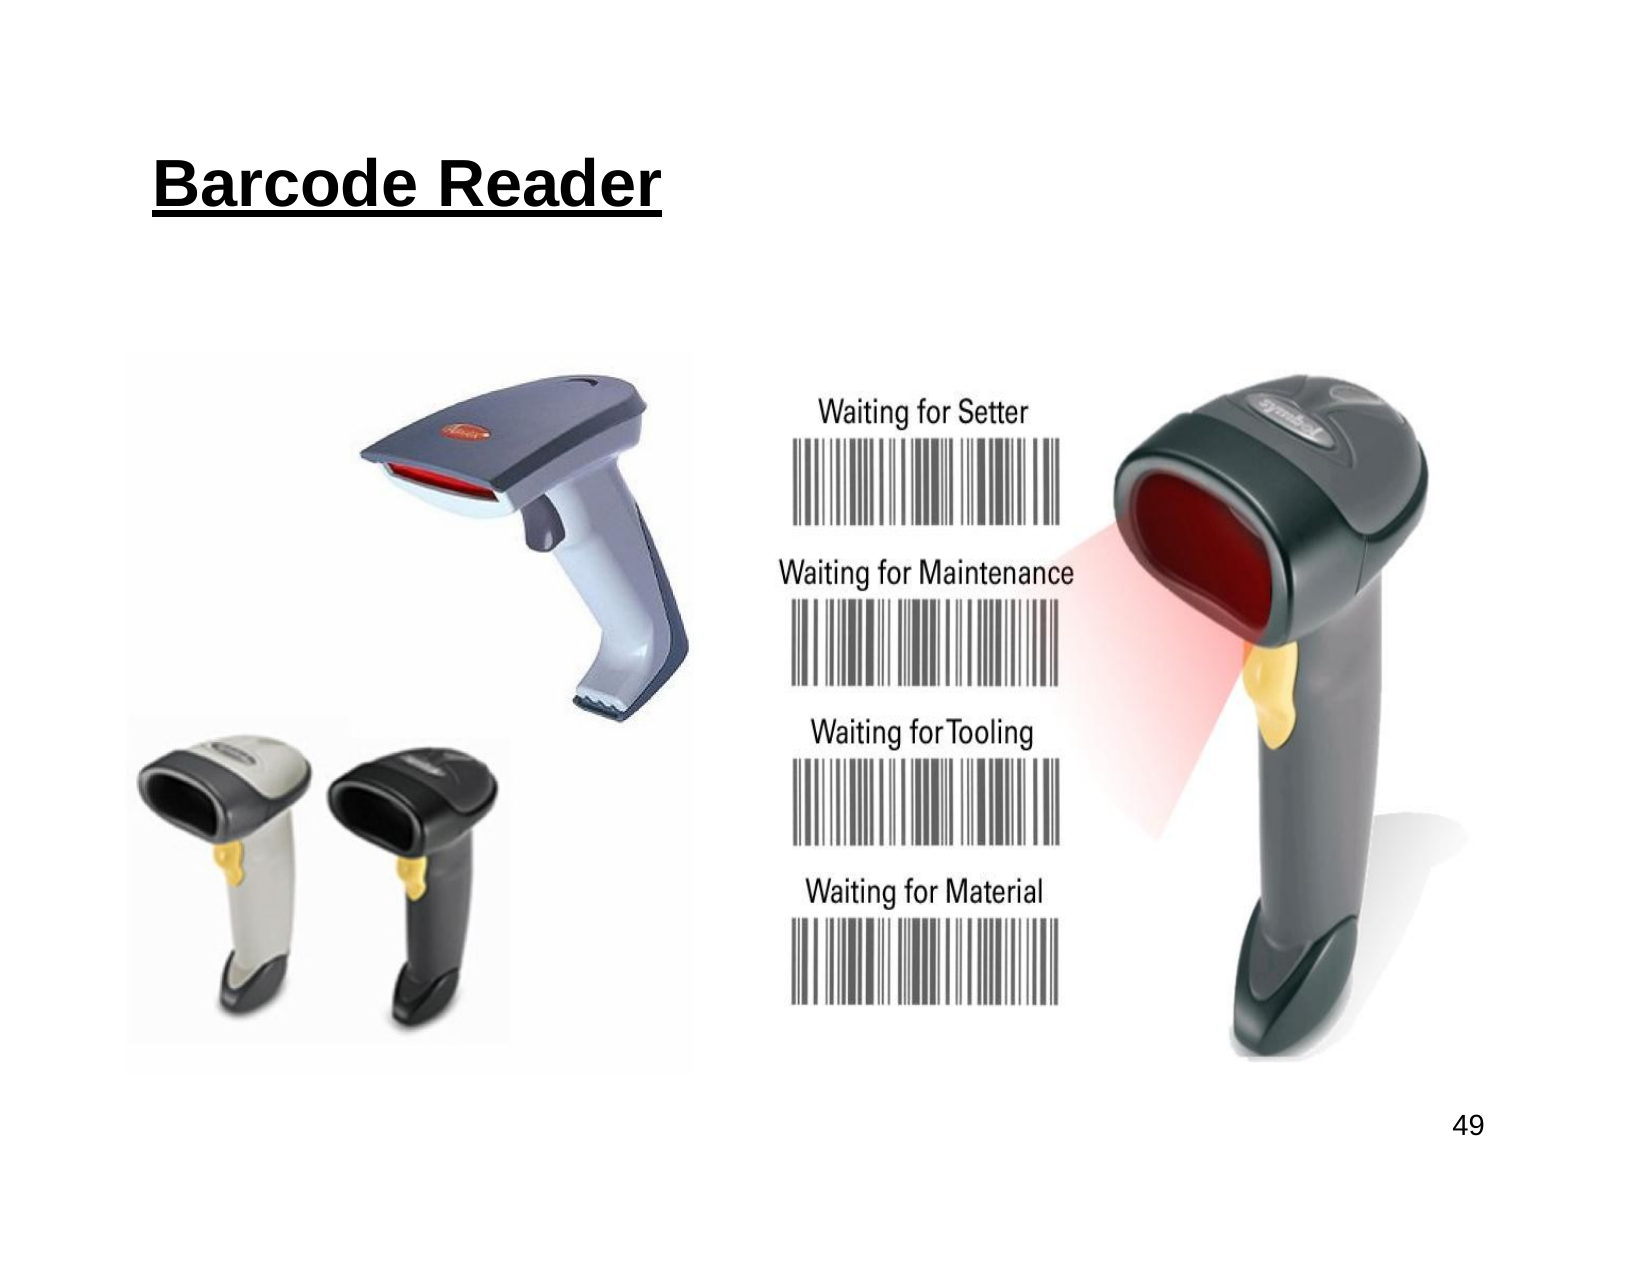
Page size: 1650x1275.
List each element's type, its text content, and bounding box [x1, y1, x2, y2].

slide_number 49 [1448, 1109, 1489, 1275]
text_box [699, 353, 1550, 1096]
title Barcode Reader [75, 120, 1575, 353]
text_box [125, 353, 694, 1074]
